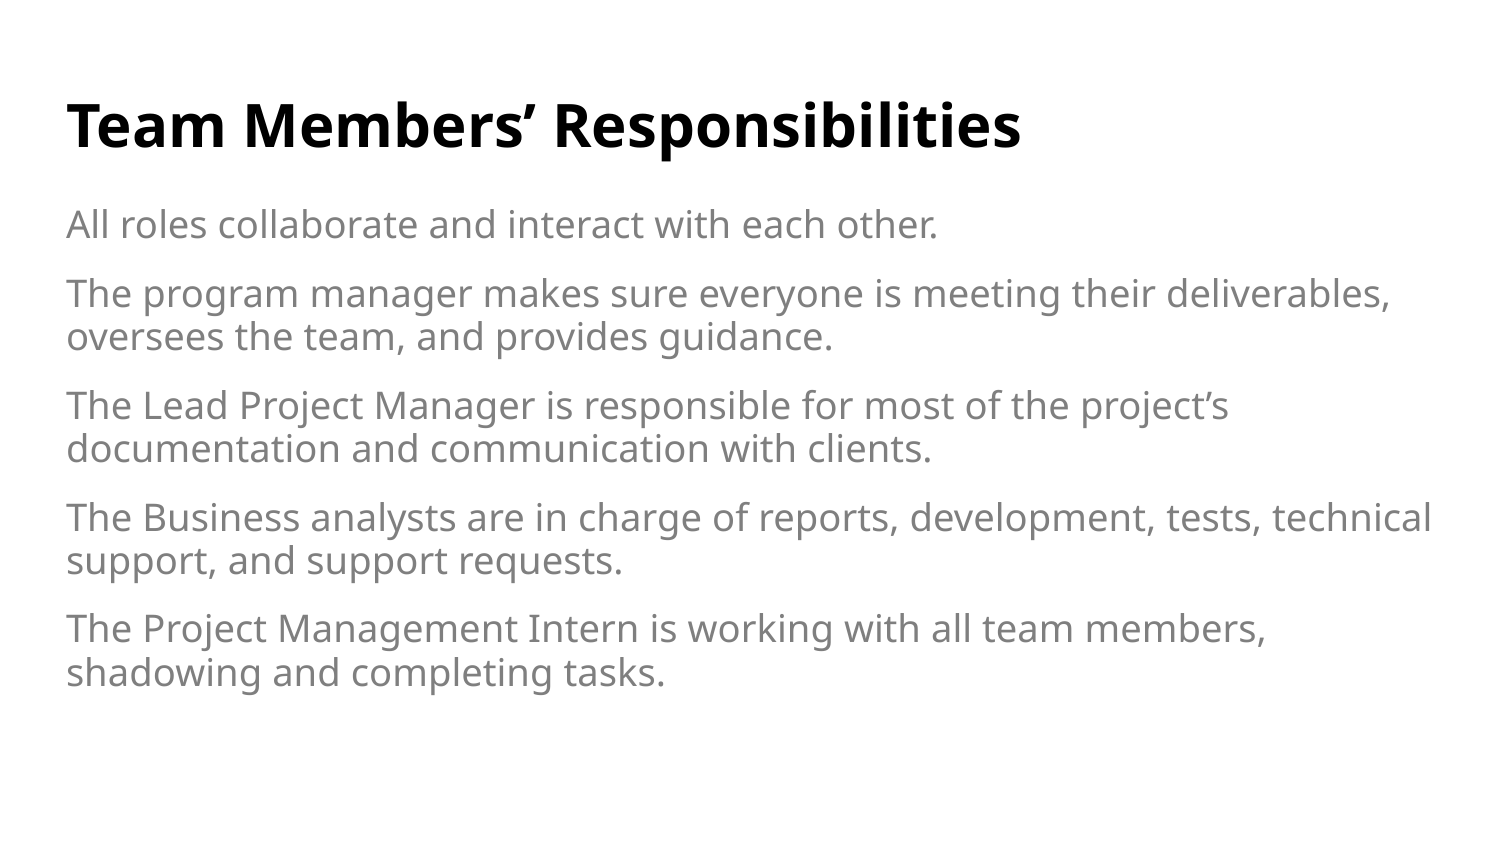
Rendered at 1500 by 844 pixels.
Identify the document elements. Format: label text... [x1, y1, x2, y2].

title Team Members’ Responsibilities [51, 72, 1449, 176]
list All roles collaborate and interact with each other. The program manager makes sure everyone is meeting their deliverables, oversees the team, and provides guidance. The Lead Project Manager is responsible for most of the project’s documentation and communication with clients. The Business analysts are in charge of reports, development, tests, technical support, and support requests. The Project Management Intern is working with all team members, shadowing and completing tasks. [51, 189, 1449, 750]
